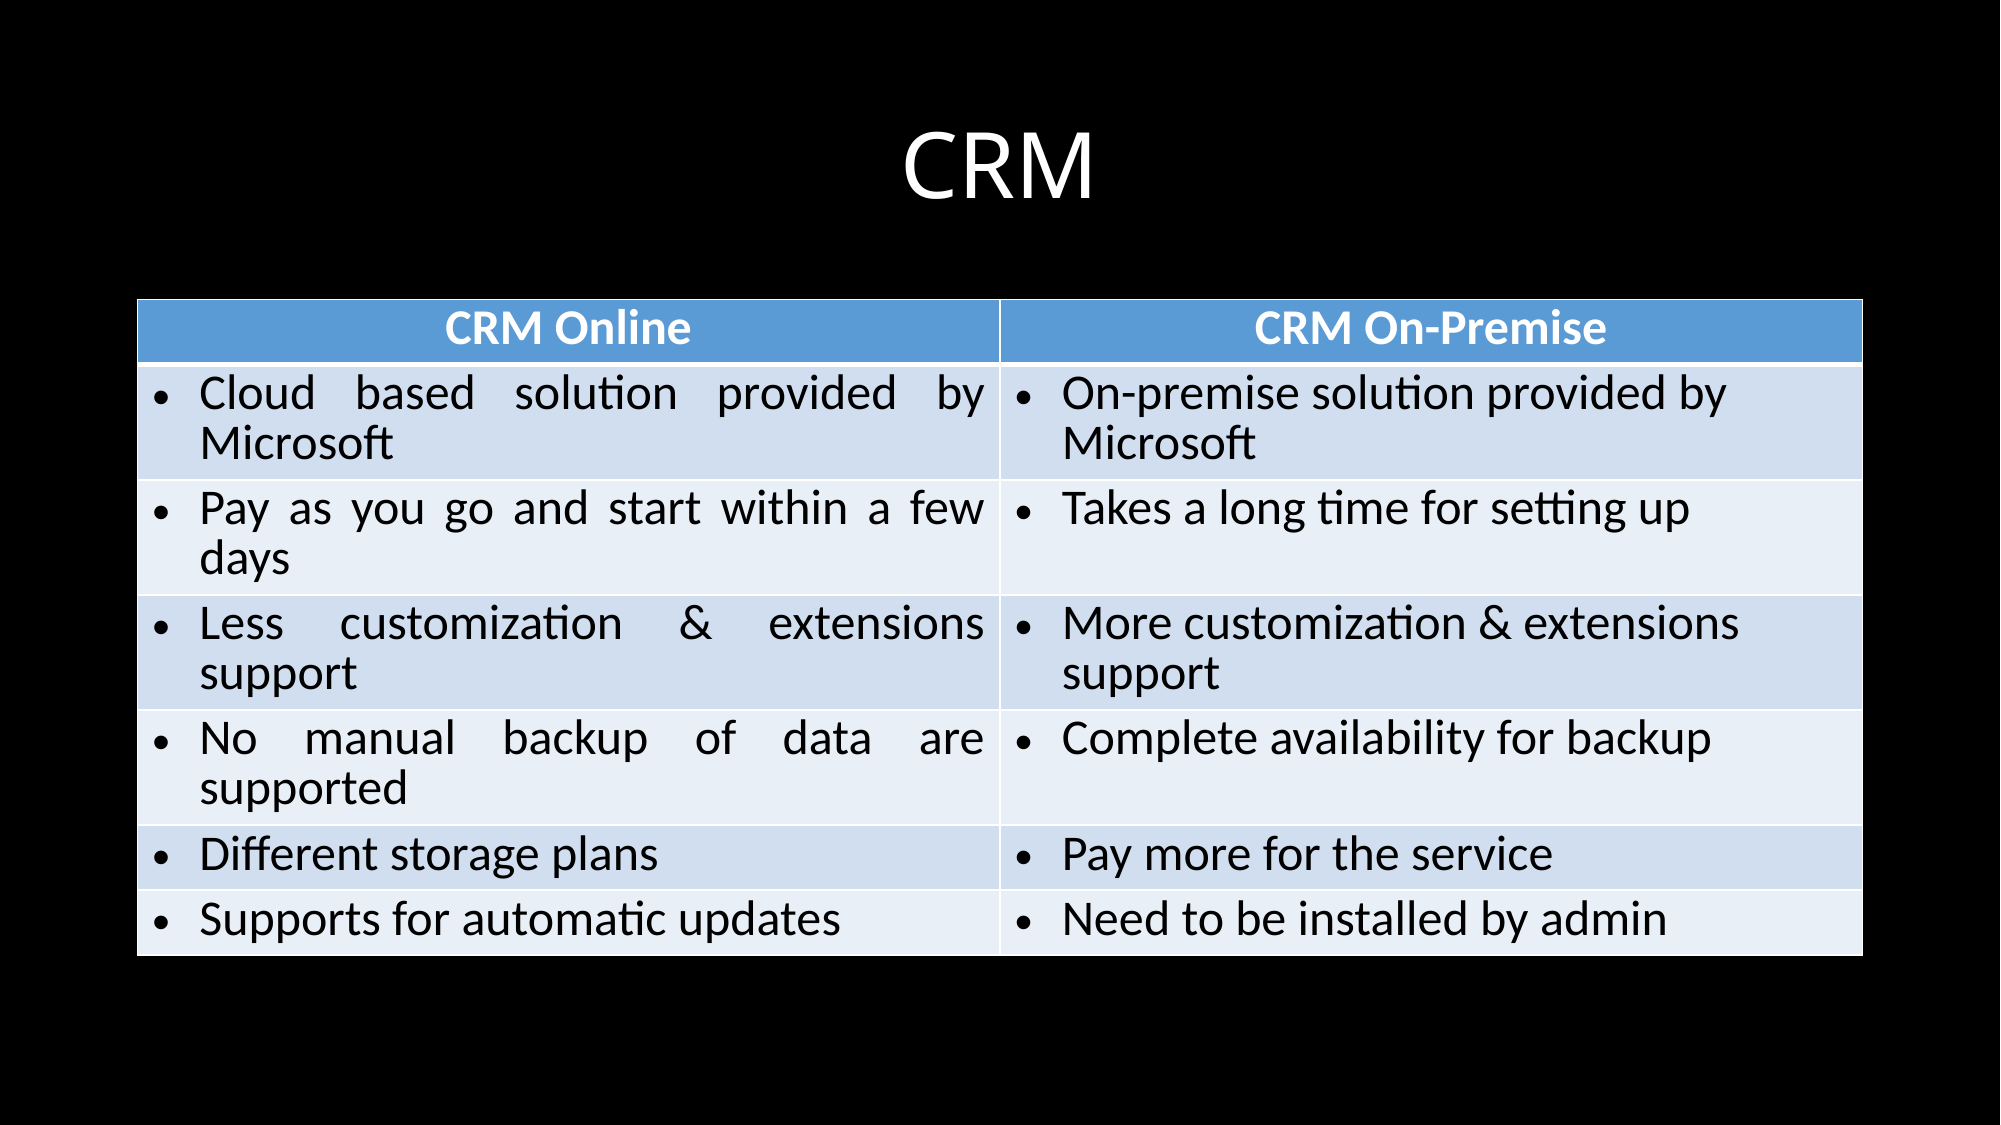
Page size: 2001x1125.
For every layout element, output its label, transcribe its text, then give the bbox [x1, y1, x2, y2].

table_cell Need to be installed by admin [1001, 891, 1862, 954]
table_cell Cloud based solution provided by Microsoft [138, 367, 999, 479]
table_cell Pay more for the service [1001, 826, 1862, 889]
table_header CRM On-Premise [1001, 300, 1862, 362]
table_cell On-premise solution provided by Microsoft [1001, 367, 1862, 479]
table_cell Complete availability for backup [1001, 711, 1862, 824]
table_cell Supports for automatic updates [138, 891, 999, 954]
table_cell Pay as you go and start within a few days [138, 481, 999, 594]
table_cell More customization & extensions support [1001, 596, 1862, 709]
table_cell Less customization & extensions support [138, 596, 999, 709]
title CRM [137, 59, 1863, 278]
table_cell No manual backup of data are supported [138, 711, 999, 824]
table_cell Different storage plans [138, 826, 999, 889]
table_header CRM Online [138, 300, 999, 362]
table_cell Takes a long time for setting up [1001, 481, 1862, 594]
